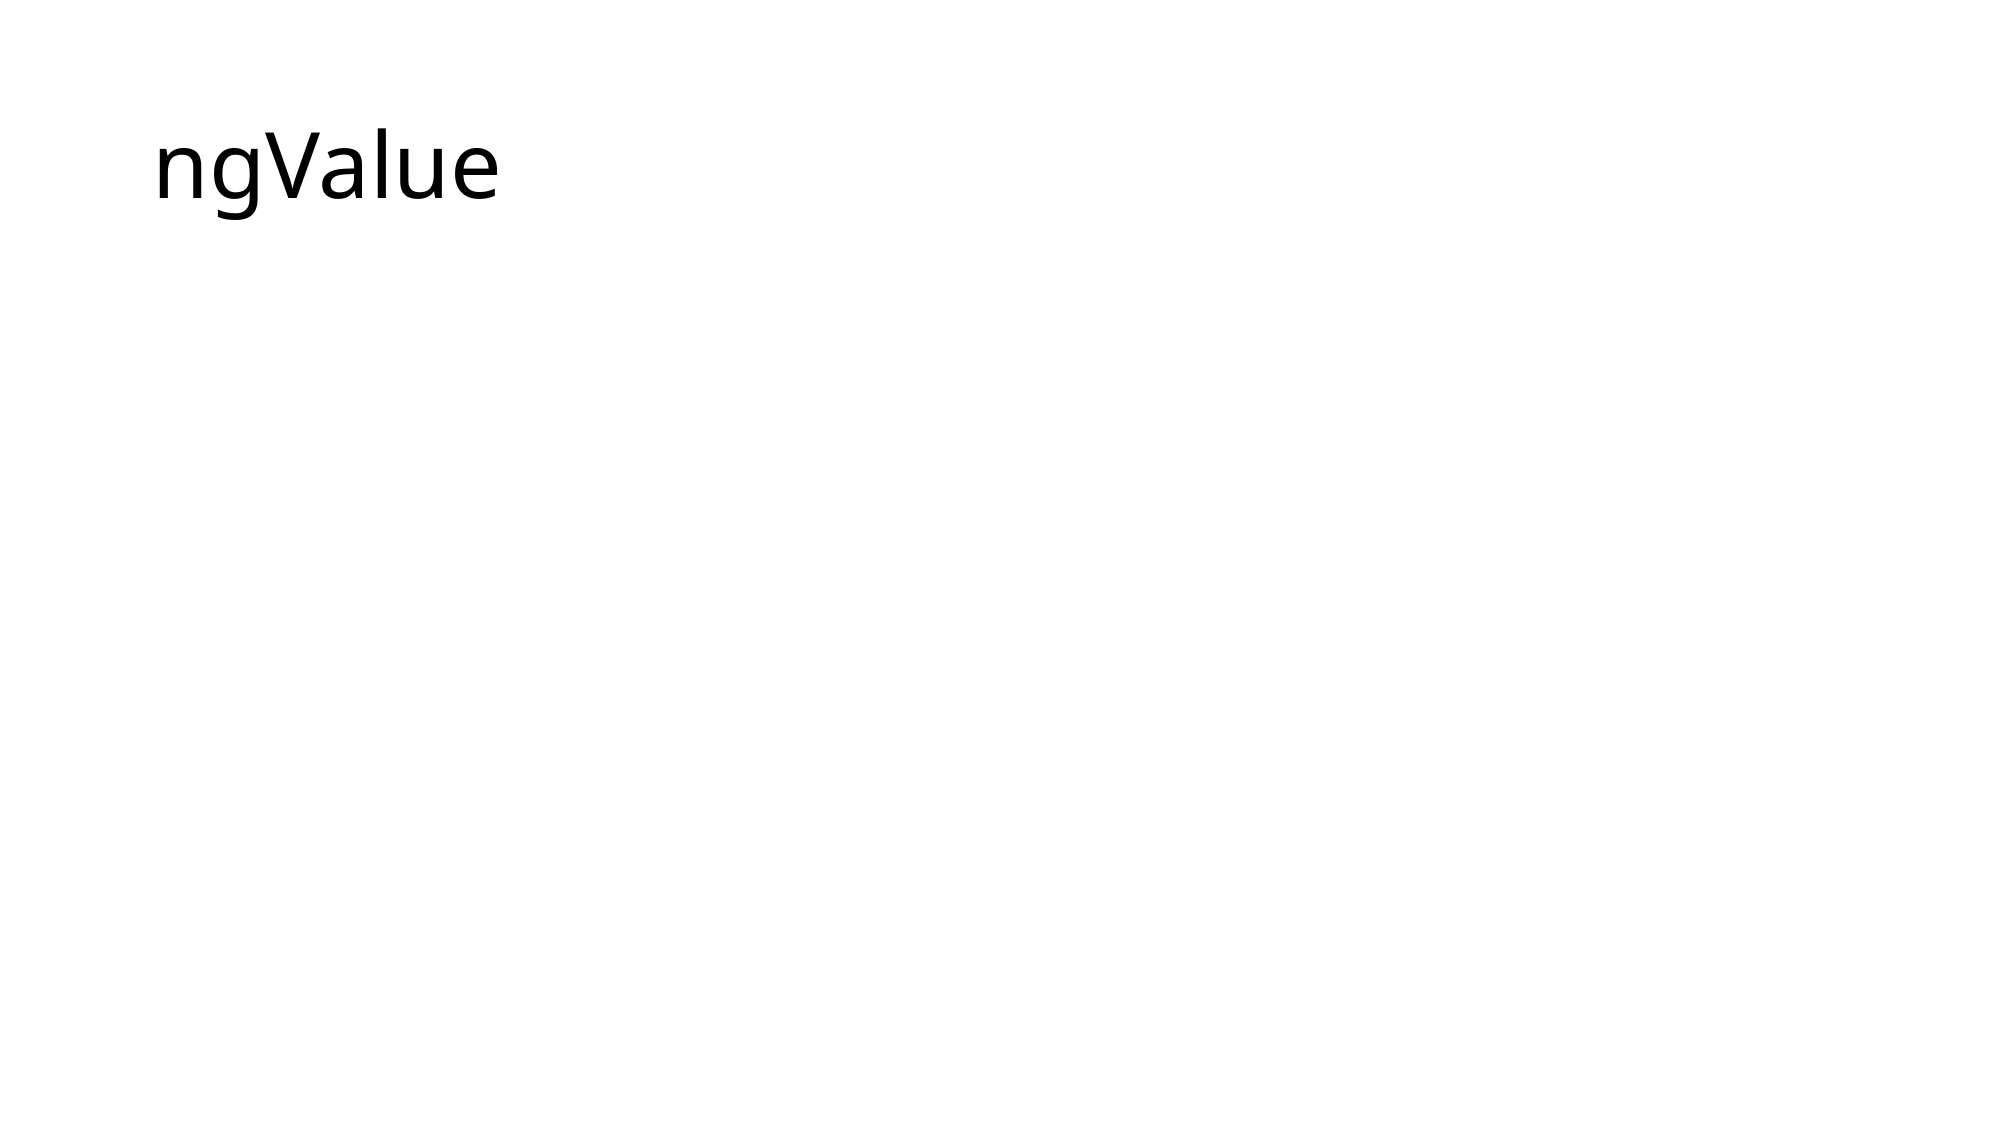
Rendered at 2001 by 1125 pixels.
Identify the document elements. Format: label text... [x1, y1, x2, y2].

title ngValue [137, 59, 1863, 278]
